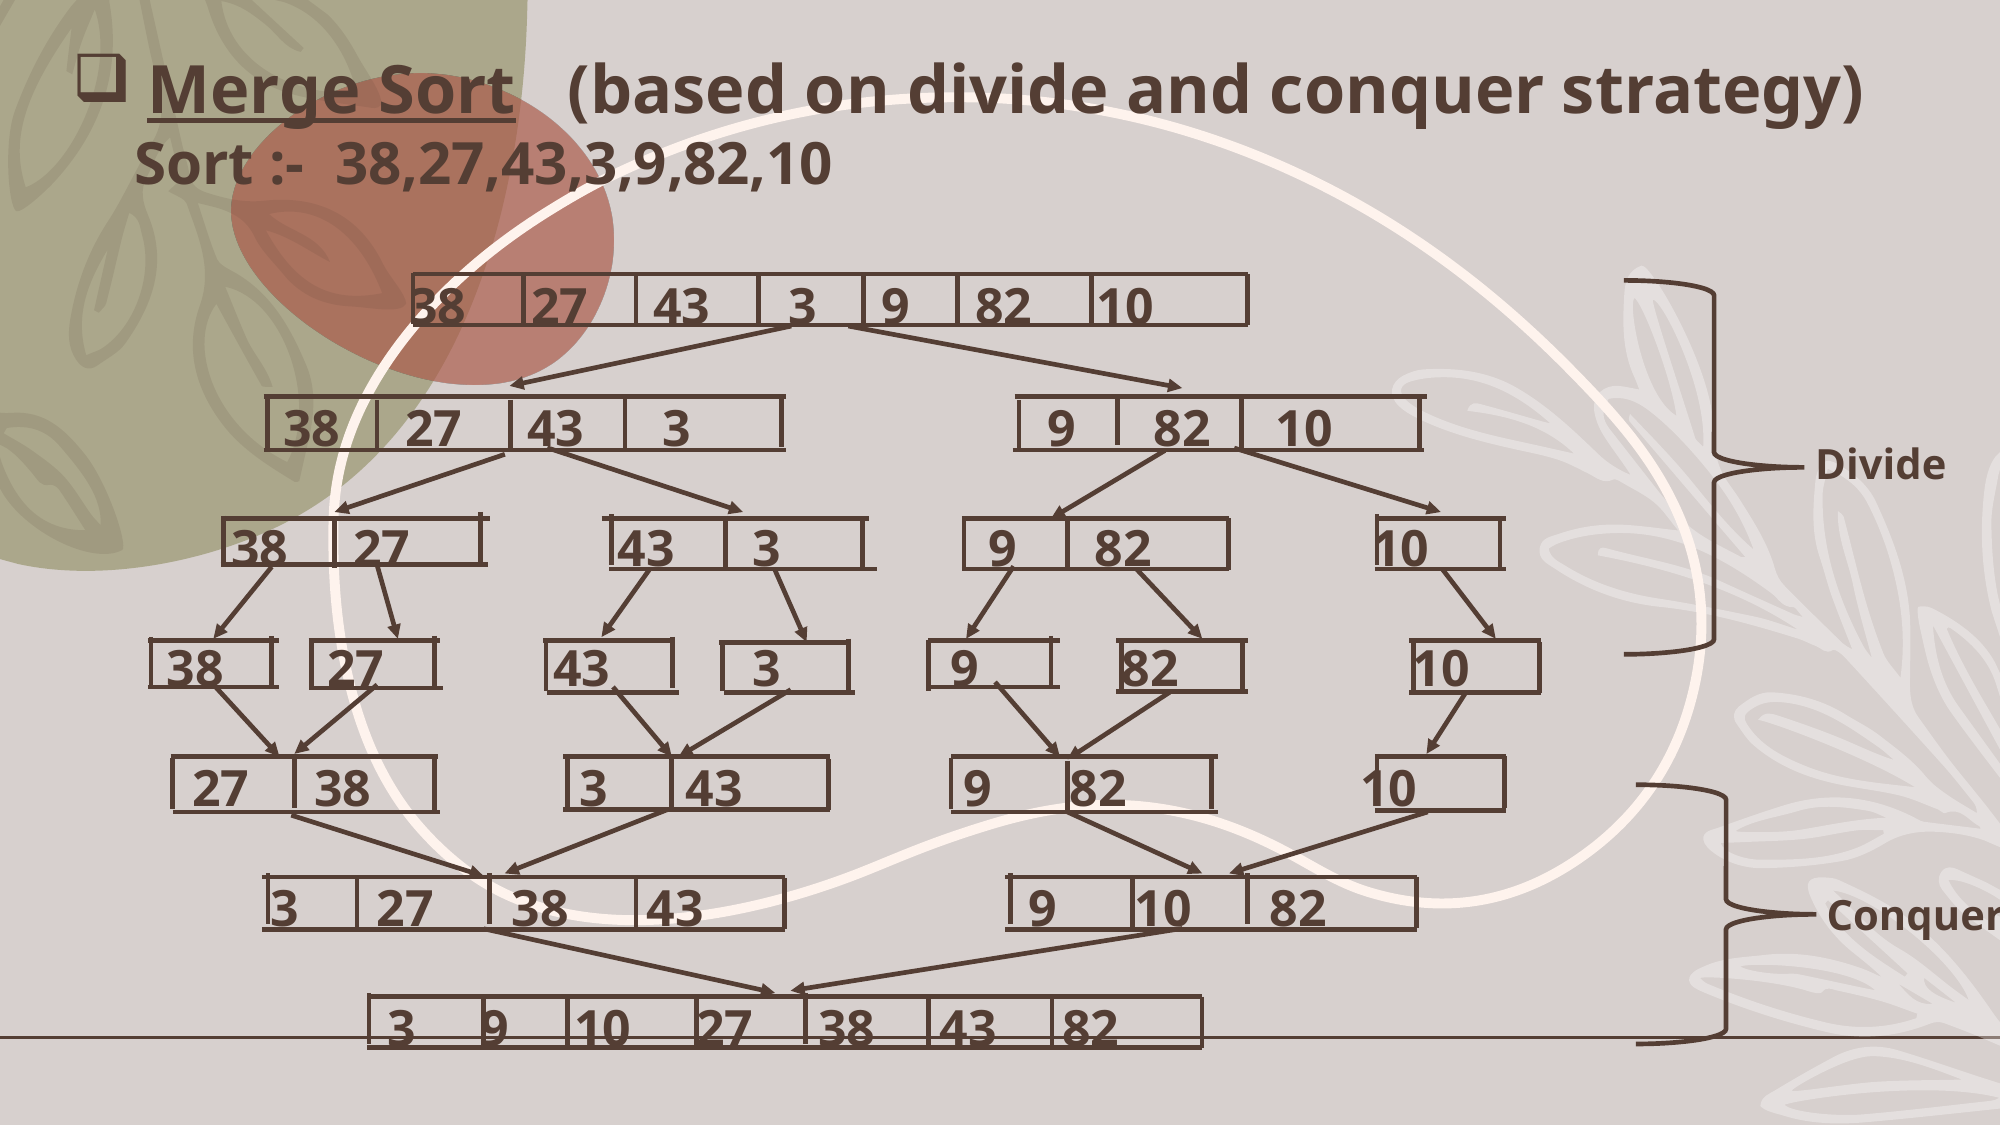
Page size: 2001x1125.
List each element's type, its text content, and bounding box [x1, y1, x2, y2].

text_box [1426, 691, 1467, 754]
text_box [334, 454, 505, 512]
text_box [848, 326, 1183, 389]
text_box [1067, 692, 1170, 760]
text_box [377, 565, 398, 639]
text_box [213, 684, 280, 757]
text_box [790, 928, 1182, 991]
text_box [1067, 811, 1203, 874]
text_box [774, 570, 807, 642]
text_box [678, 689, 791, 757]
text_box [1623, 279, 1800, 655]
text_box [1234, 448, 1441, 512]
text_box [1229, 811, 1428, 874]
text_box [1136, 569, 1203, 639]
text_box Divide [1800, 430, 2000, 496]
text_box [601, 569, 650, 637]
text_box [483, 928, 776, 993]
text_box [1441, 568, 1496, 639]
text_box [294, 684, 378, 754]
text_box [995, 682, 1060, 757]
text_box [291, 815, 484, 877]
text_box Conquer [1811, 881, 2000, 947]
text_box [612, 686, 672, 757]
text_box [509, 326, 792, 386]
text_box Merge Sort (based on divide and conquer strategy) Sort :- 38,27,43,3,9,82,10 38 27 43 3 9 82 10 38 27 43 3 9 82 10 38 27 43 3 9 82 10 38 27 43 3 9 82 10 27 38 3 43 9 82 10 3 27 38 43 9 10 82 3 9 10 27 38 43 82 [0, 39, 1950, 1064]
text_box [966, 566, 1014, 639]
text_box [1635, 784, 1811, 1045]
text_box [547, 447, 743, 512]
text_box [213, 566, 272, 639]
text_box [1050, 450, 1165, 519]
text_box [504, 809, 669, 874]
